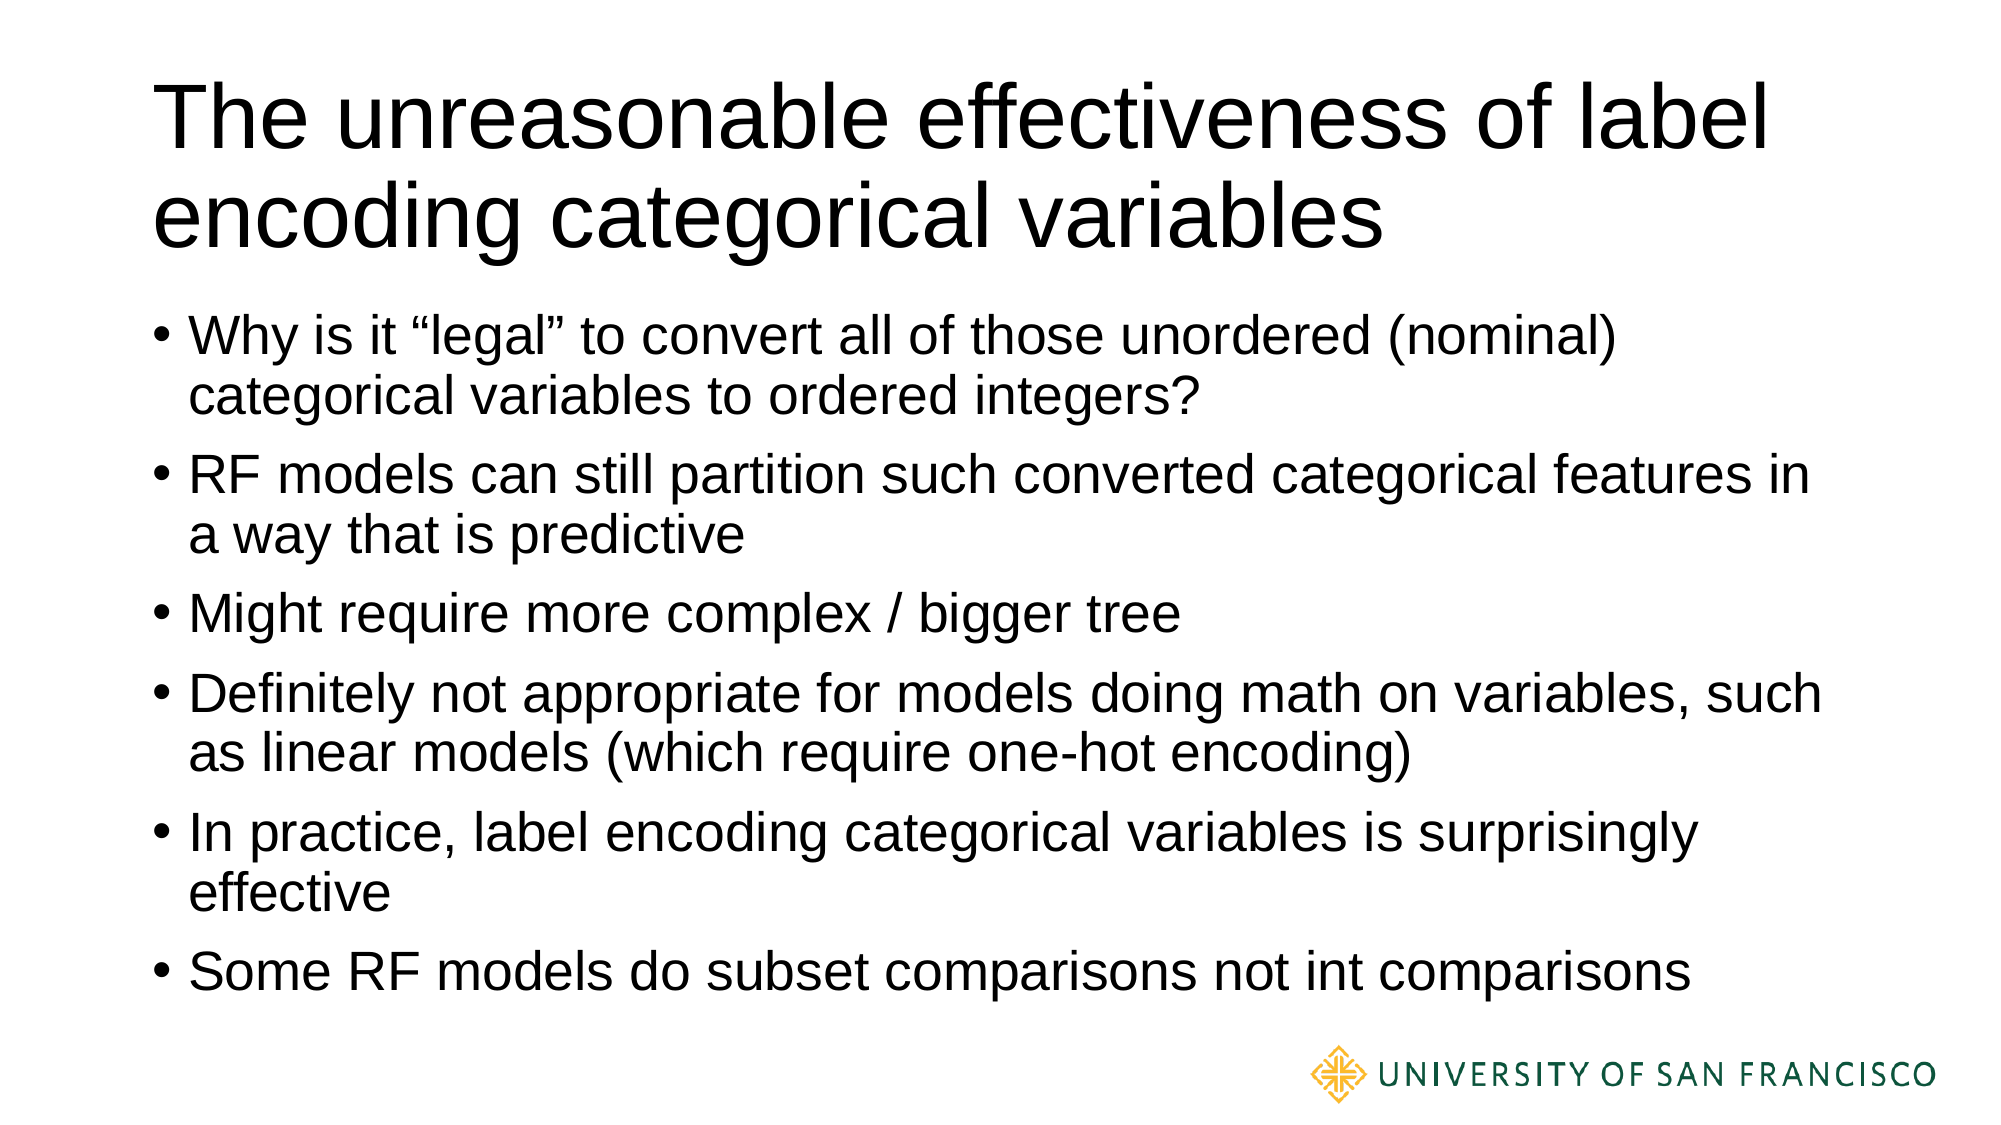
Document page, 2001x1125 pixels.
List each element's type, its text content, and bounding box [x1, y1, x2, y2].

title The unreasonable effectiveness of label encoding categorical variables [137, 59, 1863, 278]
list Why is it “legal” to convert all of those unordered (nominal) categorical variables to ordered integers? RF models can still partition such converted categorical features in a way that is predictive Might require more complex / bigger tree Definitely not appropriate for models doing math on variables, such as linear models (which require one-hot encoding) In practice, label encoding categorical variables is surprisingly effective Some RF models do subset comparisons not int comparisons [137, 299, 1863, 1014]
